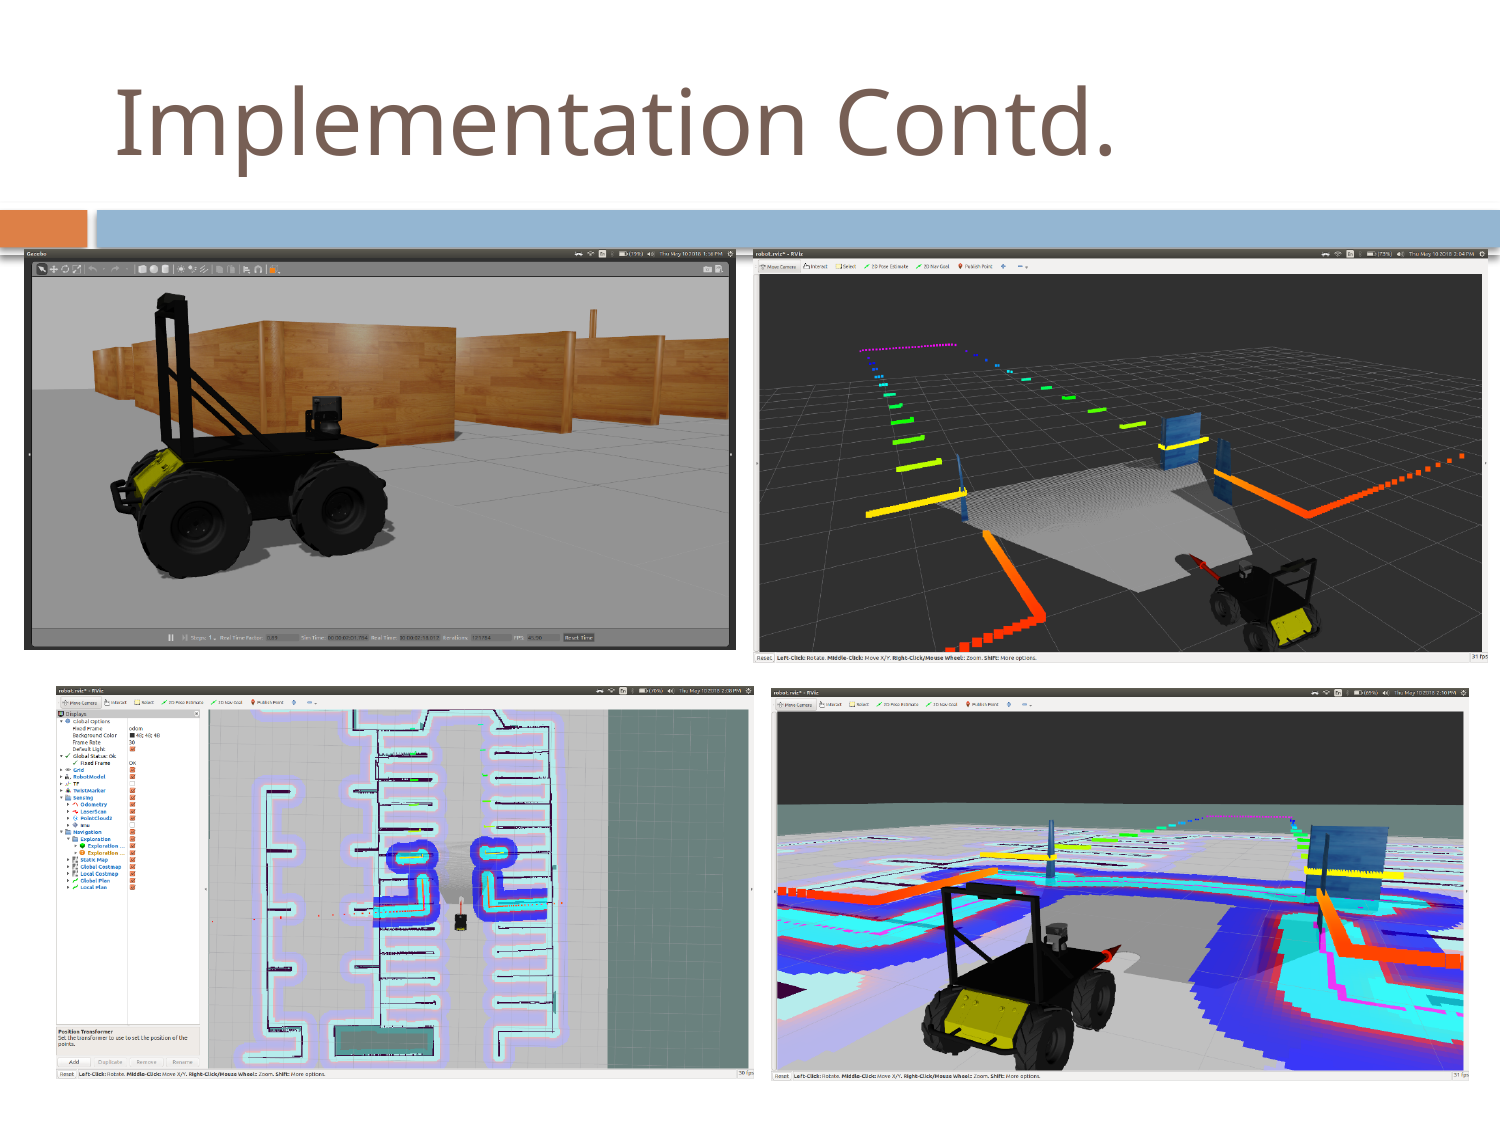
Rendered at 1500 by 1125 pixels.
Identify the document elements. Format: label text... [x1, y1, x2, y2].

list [55, 686, 754, 1080]
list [752, 249, 1488, 663]
picture [24, 249, 736, 650]
picture [771, 688, 1469, 1081]
title Implementation Contd. [99, 37, 1438, 200]
